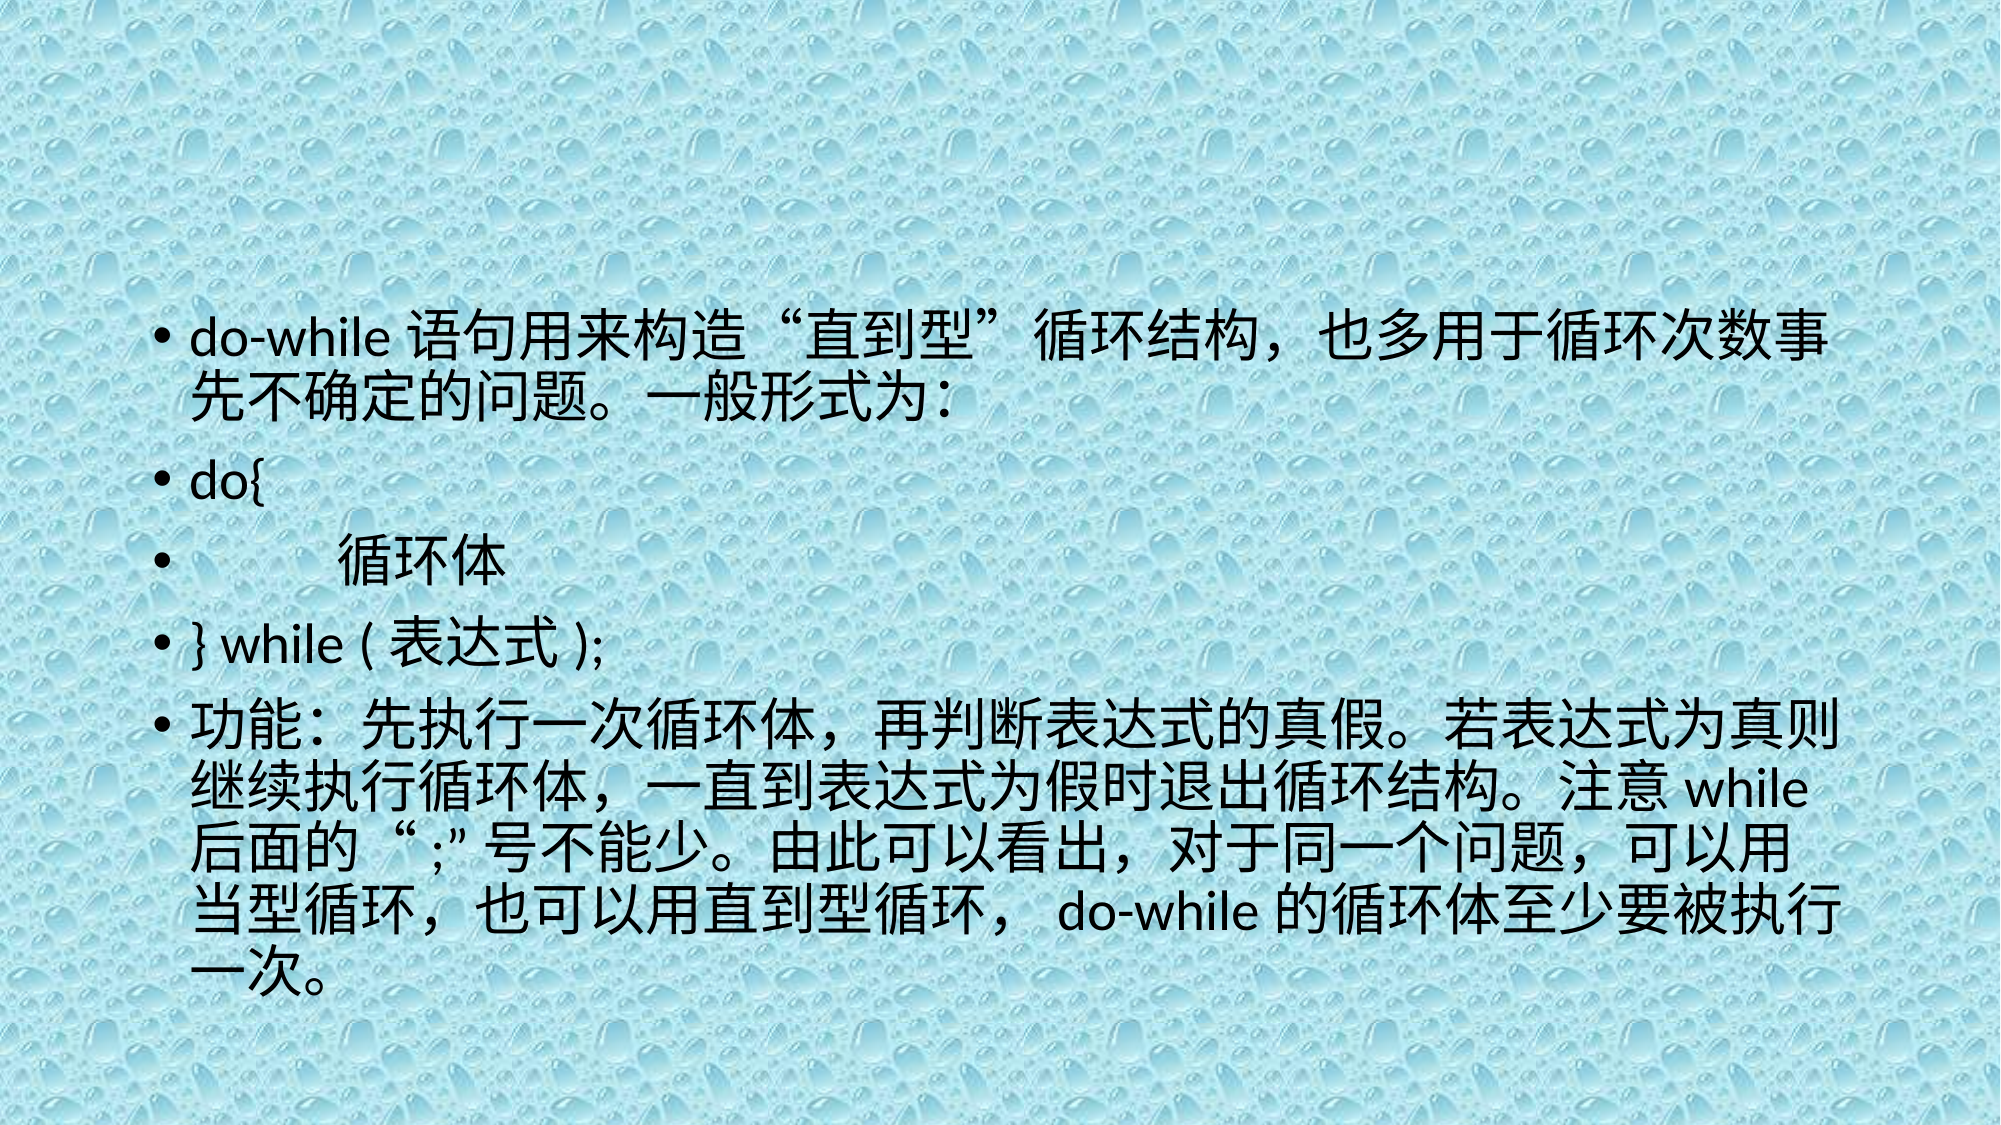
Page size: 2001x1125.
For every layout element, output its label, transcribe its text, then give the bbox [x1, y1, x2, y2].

list do-while语句用来构造“直到型”循环结构，也多用于循环次数事先不确定的问题。一般形式为： do{ 循环体 } while (表达式); 功能：先执行一次循环体，再判断表达式的真假。若表达式为真则继续执行循环体，一直到表达式为假时退出循环结构。注意while后面的“;”号不能少。由此可以看出，对于同一个问题，可以用当型循环，也可以用直到型循环，do-while的循环体至少要被执行一次。 [137, 299, 1863, 1014]
picture [0, 0, 2001, 1125]
